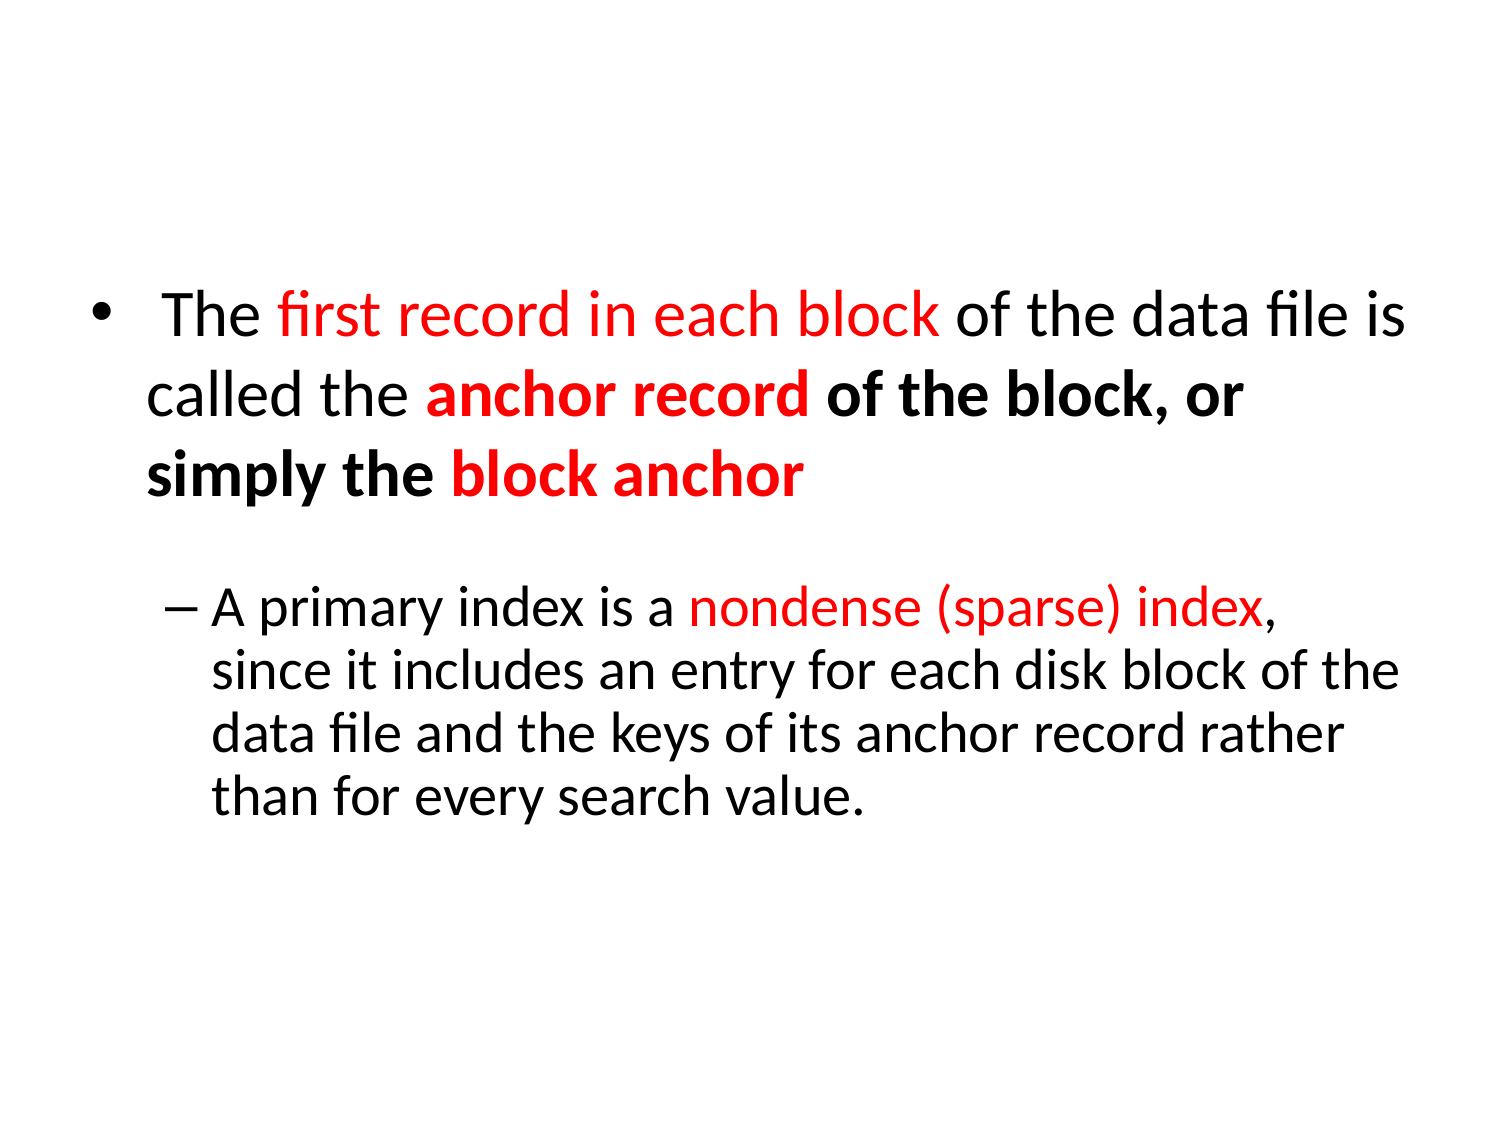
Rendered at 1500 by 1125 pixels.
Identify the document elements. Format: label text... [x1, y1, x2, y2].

list The first record in each block of the data file is called the anchor record of the block, or simply the block anchor A primary index is a nondense (sparse) index, since it includes an entry for each disk block of the data file and the keys of its anchor record rather than for every search value. [75, 262, 1425, 1005]
